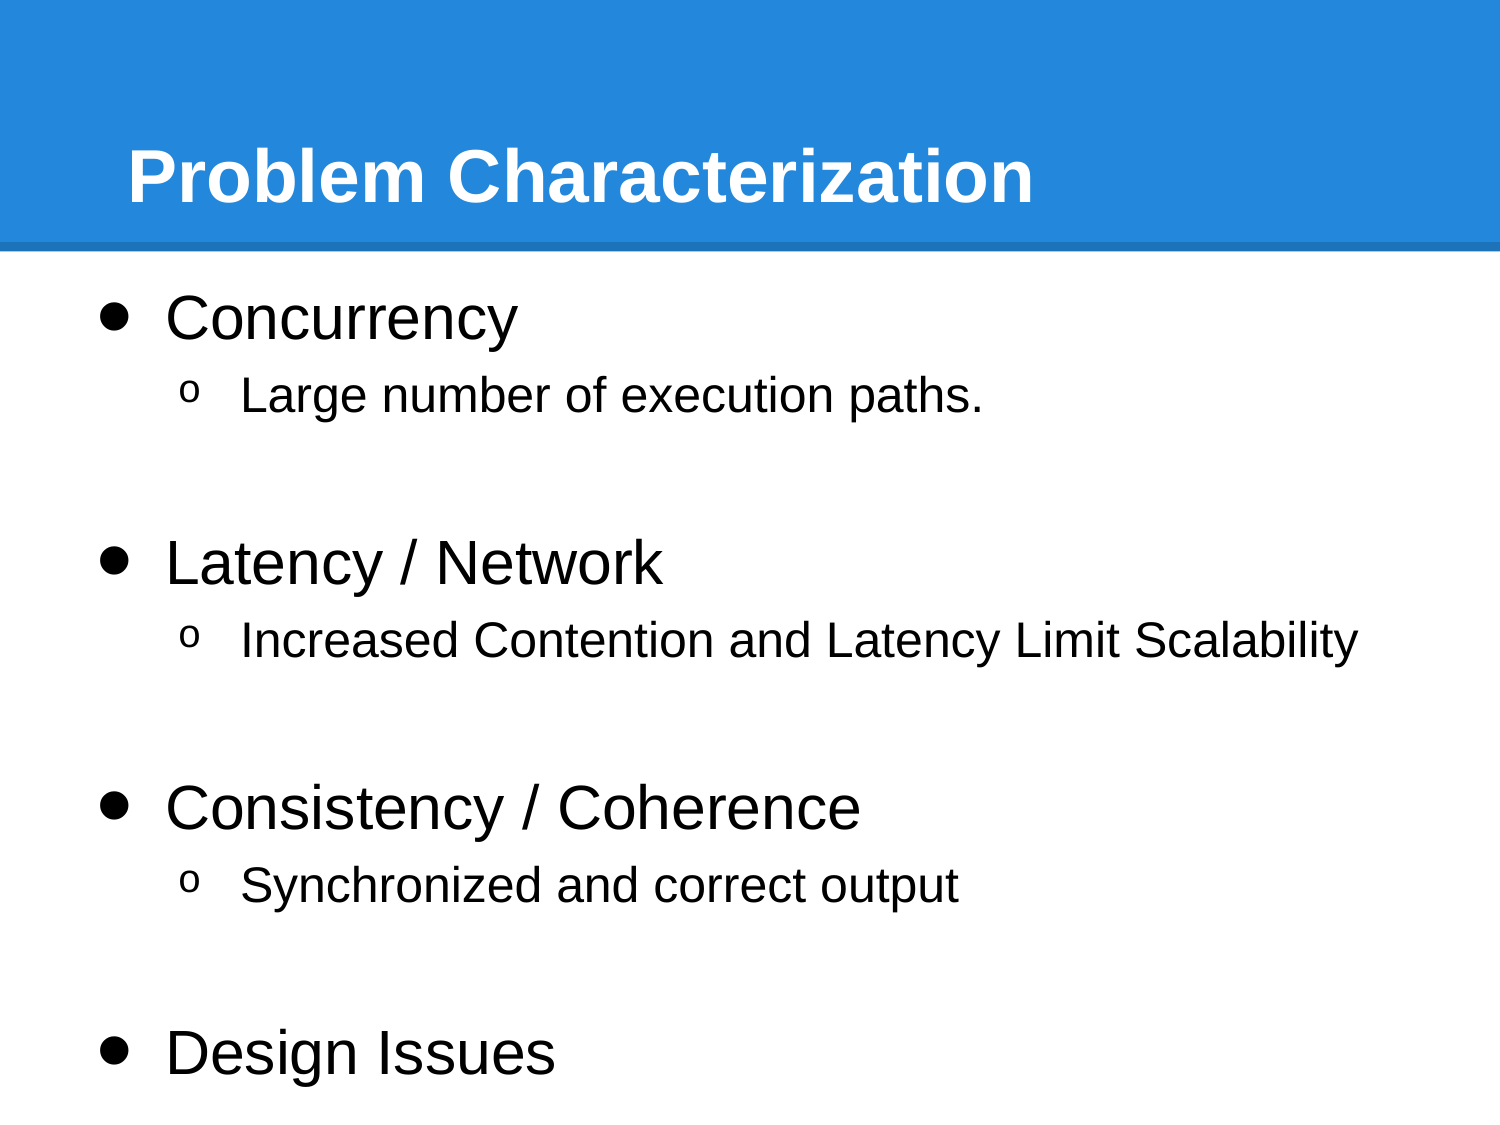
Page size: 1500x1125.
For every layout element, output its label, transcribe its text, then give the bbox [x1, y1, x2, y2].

title Problem Characterization [75, 45, 1425, 233]
list Concurrency Large number of execution paths. Latency / Network Increased Contention and Latency Limit Scalability Consistency / Coherence Synchronized and correct output Design Issues [75, 262, 1425, 1078]
